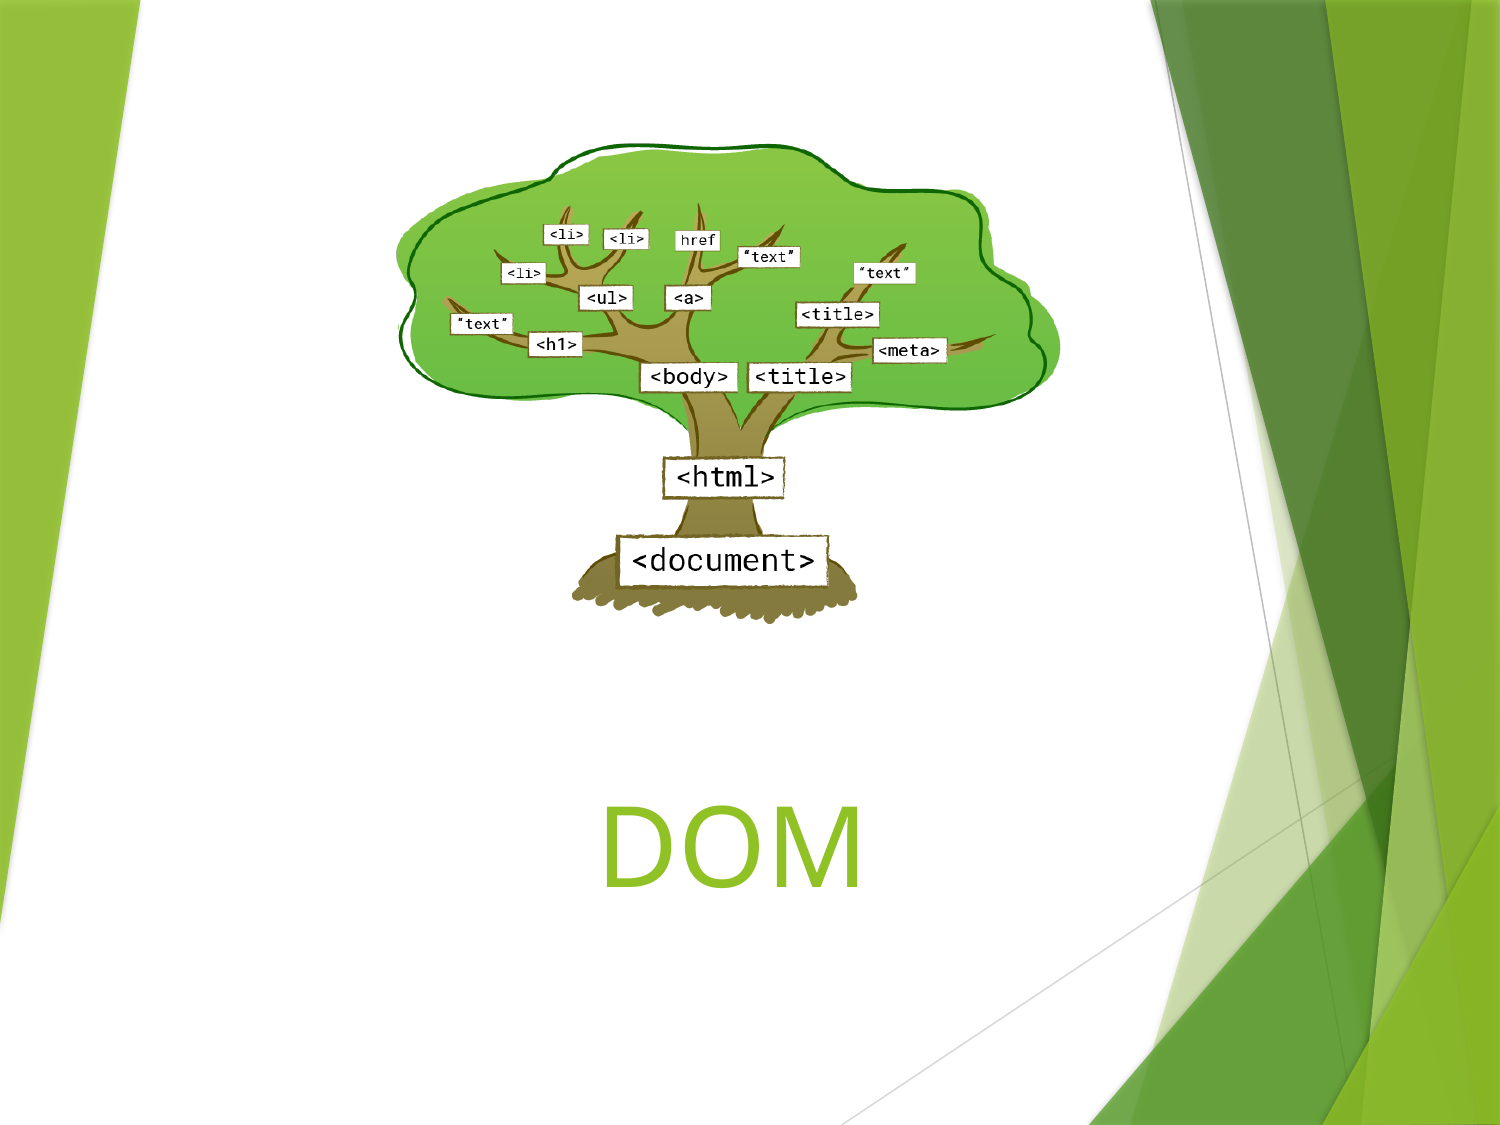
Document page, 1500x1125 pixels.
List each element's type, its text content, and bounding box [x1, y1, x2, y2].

title DOM [159, 647, 884, 918]
picture [365, 125, 1091, 643]
